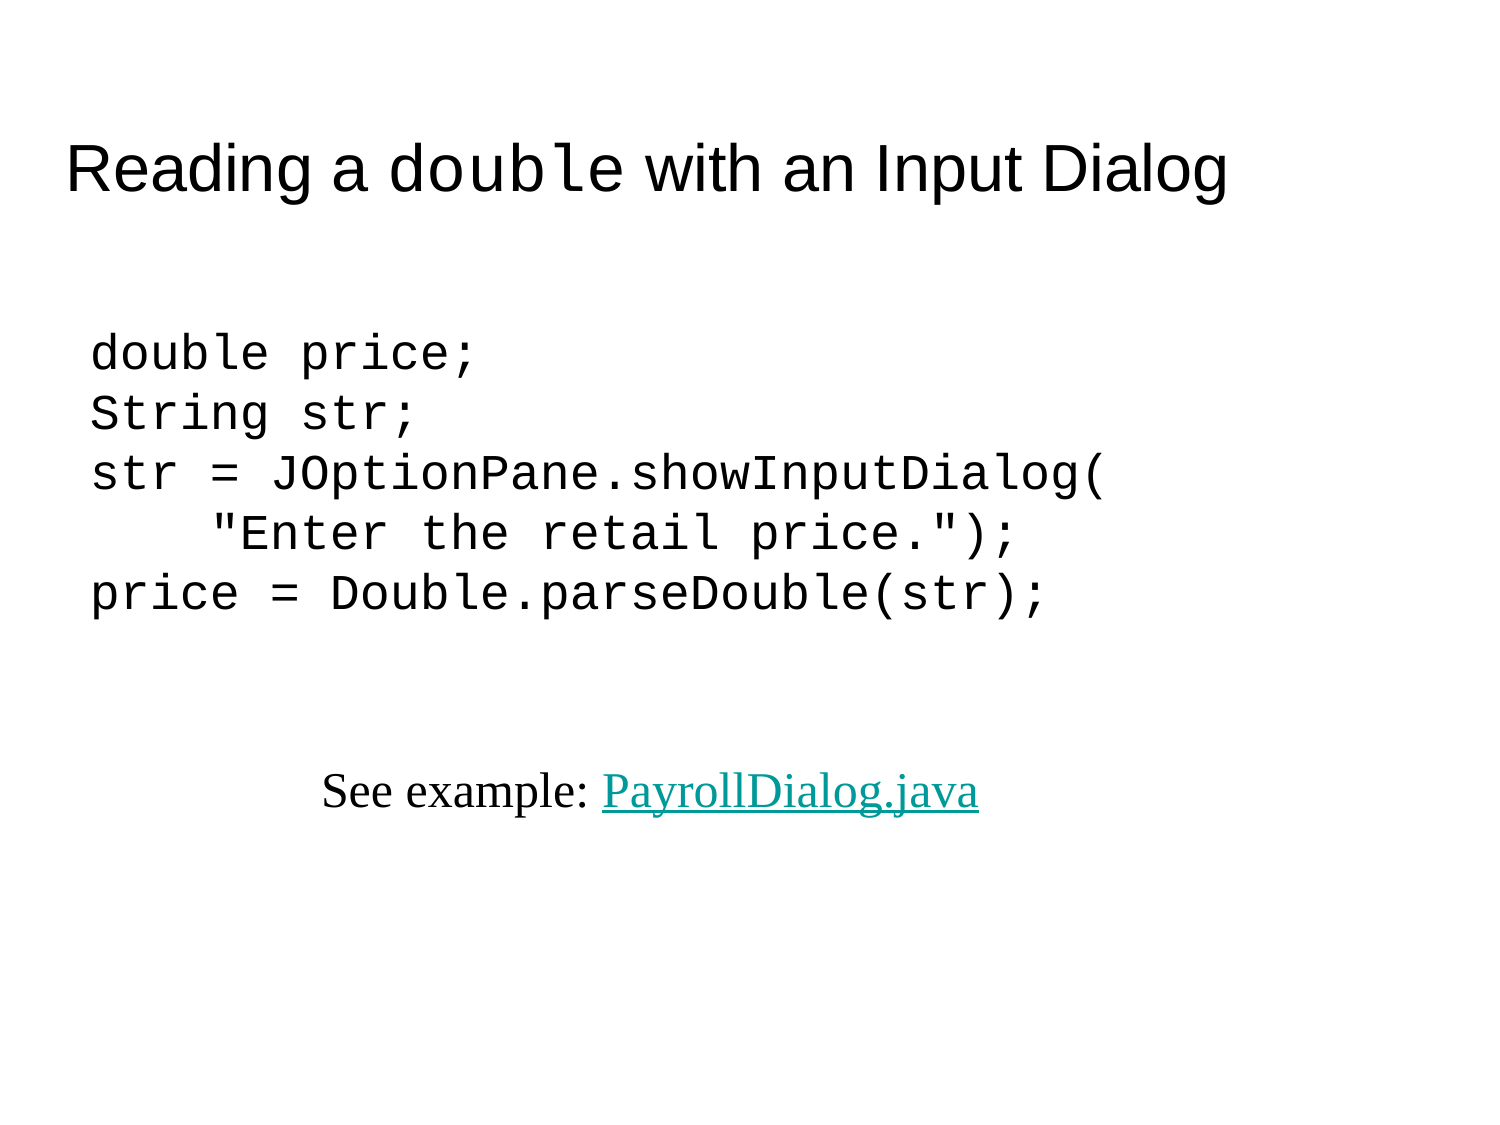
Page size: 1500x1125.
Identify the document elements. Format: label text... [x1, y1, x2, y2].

title Reading a double with an Input Dialog [49, 49, 1463, 213]
text_box double price; String str; str = JOptionPane.showInputDialog( "Enter the retail price."); price = Double.parseDouble(str); [74, 312, 1425, 628]
text_box See example: PayrollDialog.java [99, 749, 1200, 825]
